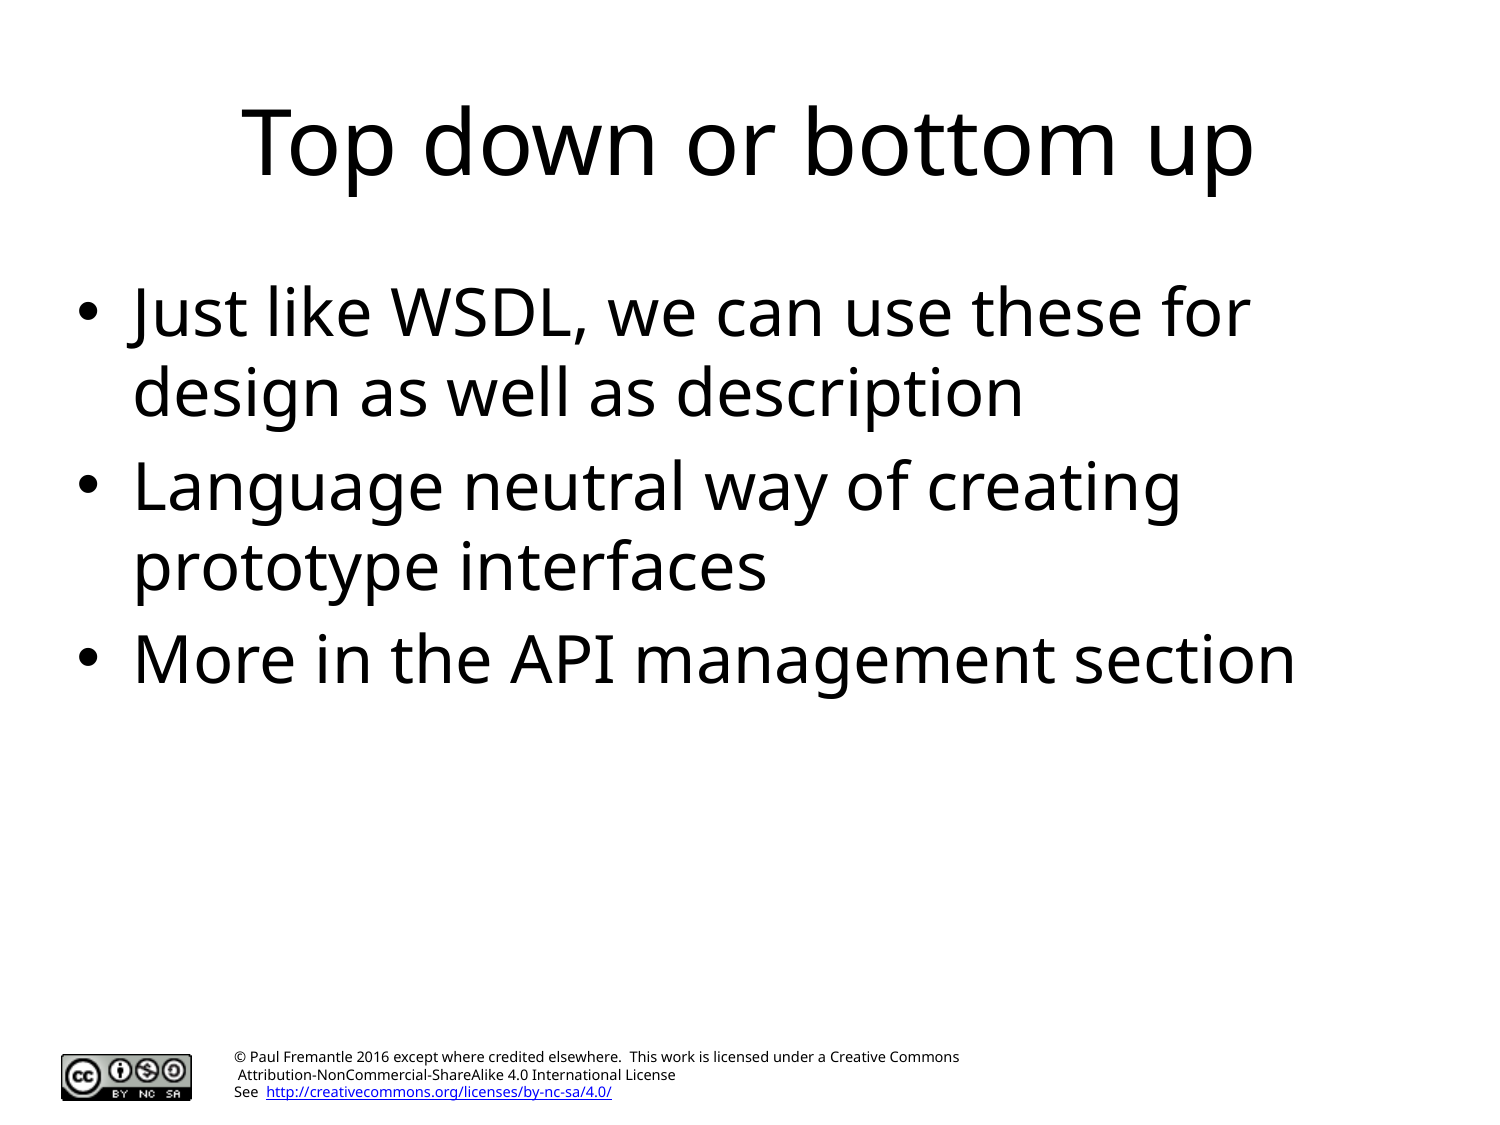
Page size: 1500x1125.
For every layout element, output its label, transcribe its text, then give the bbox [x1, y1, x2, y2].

title Top down or bottom up [75, 45, 1425, 233]
list Just like WSDL, we can use these for design as well as description Language neutral way of creating prototype interfaces More in the API management section [61, 262, 1412, 1005]
picture [61, 1054, 192, 1101]
